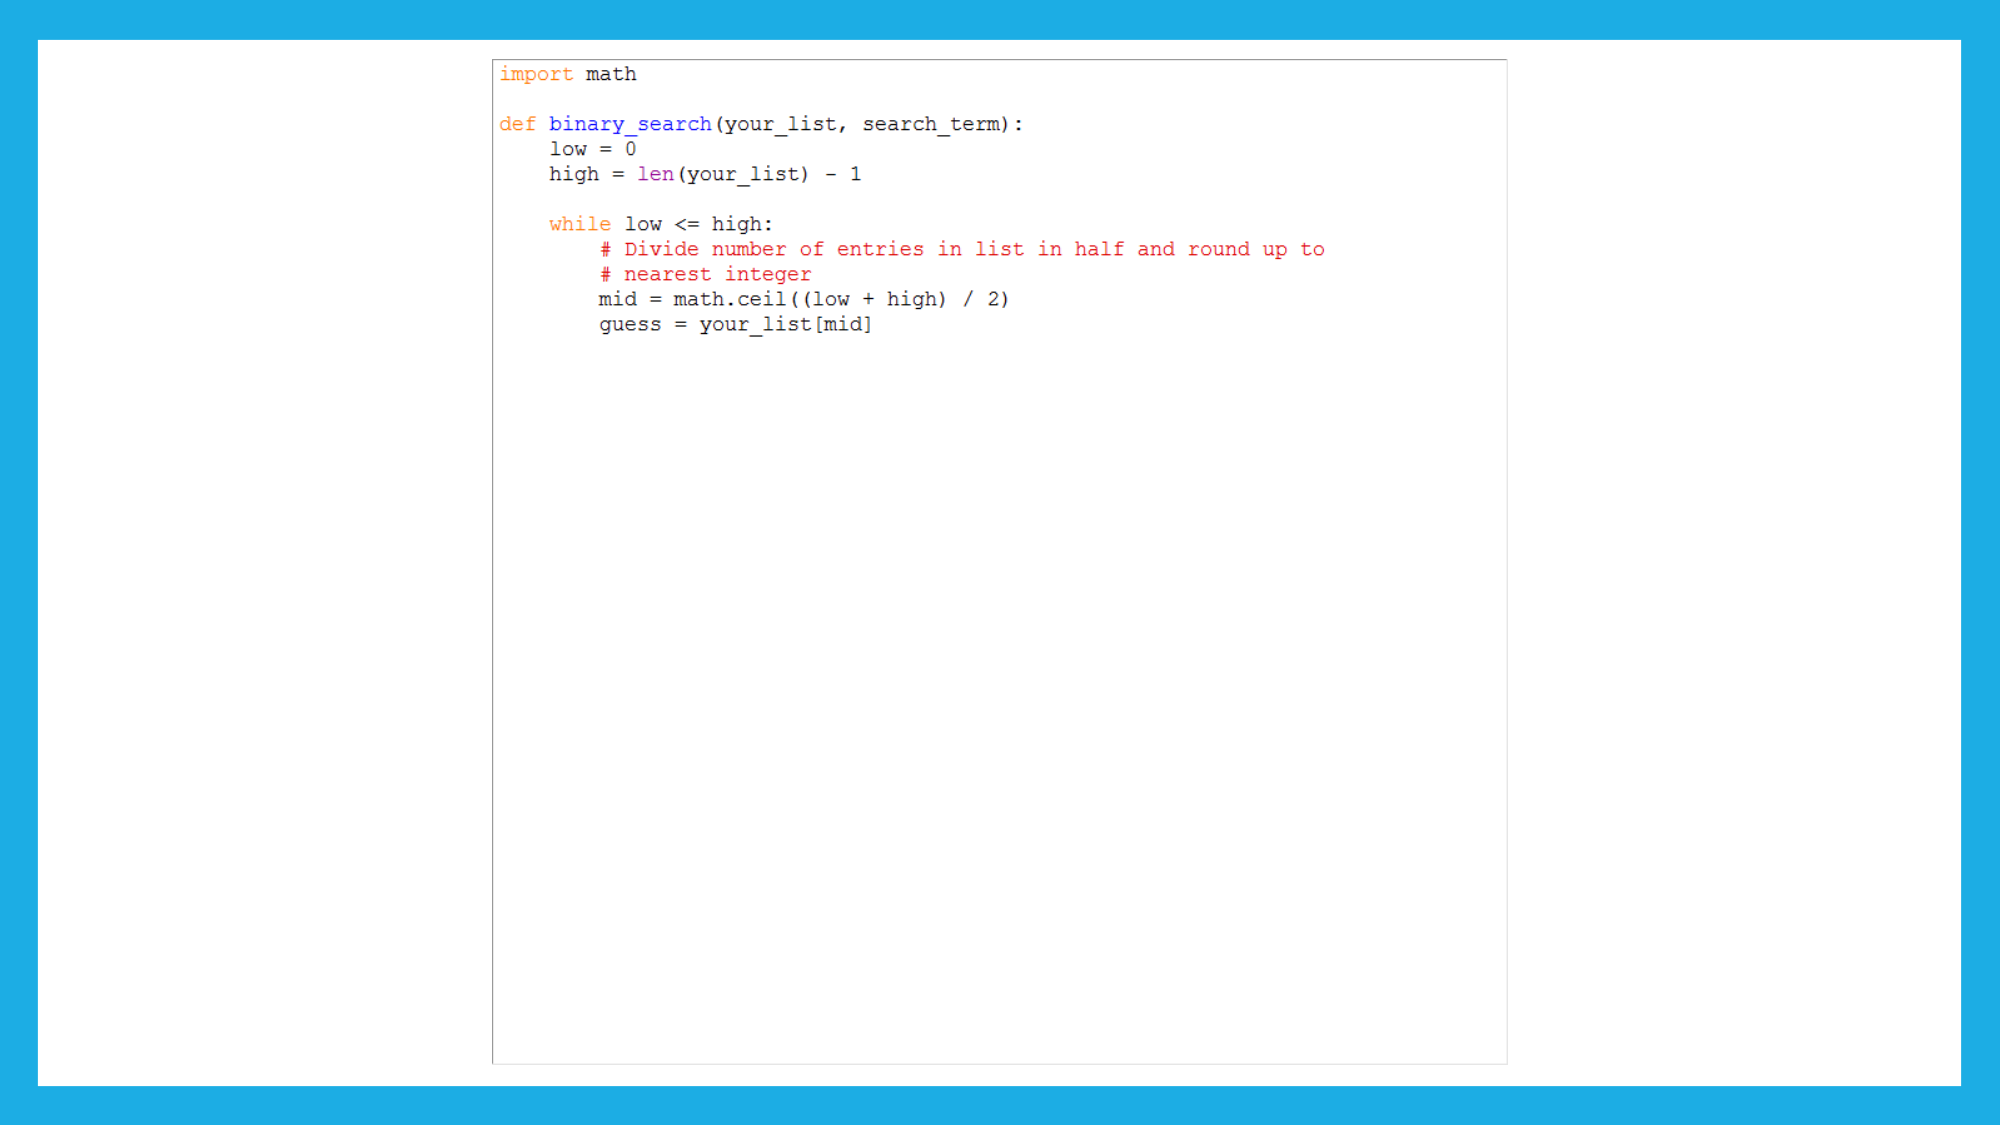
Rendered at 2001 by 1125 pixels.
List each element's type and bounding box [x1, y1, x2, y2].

picture [492, 59, 1508, 1066]
